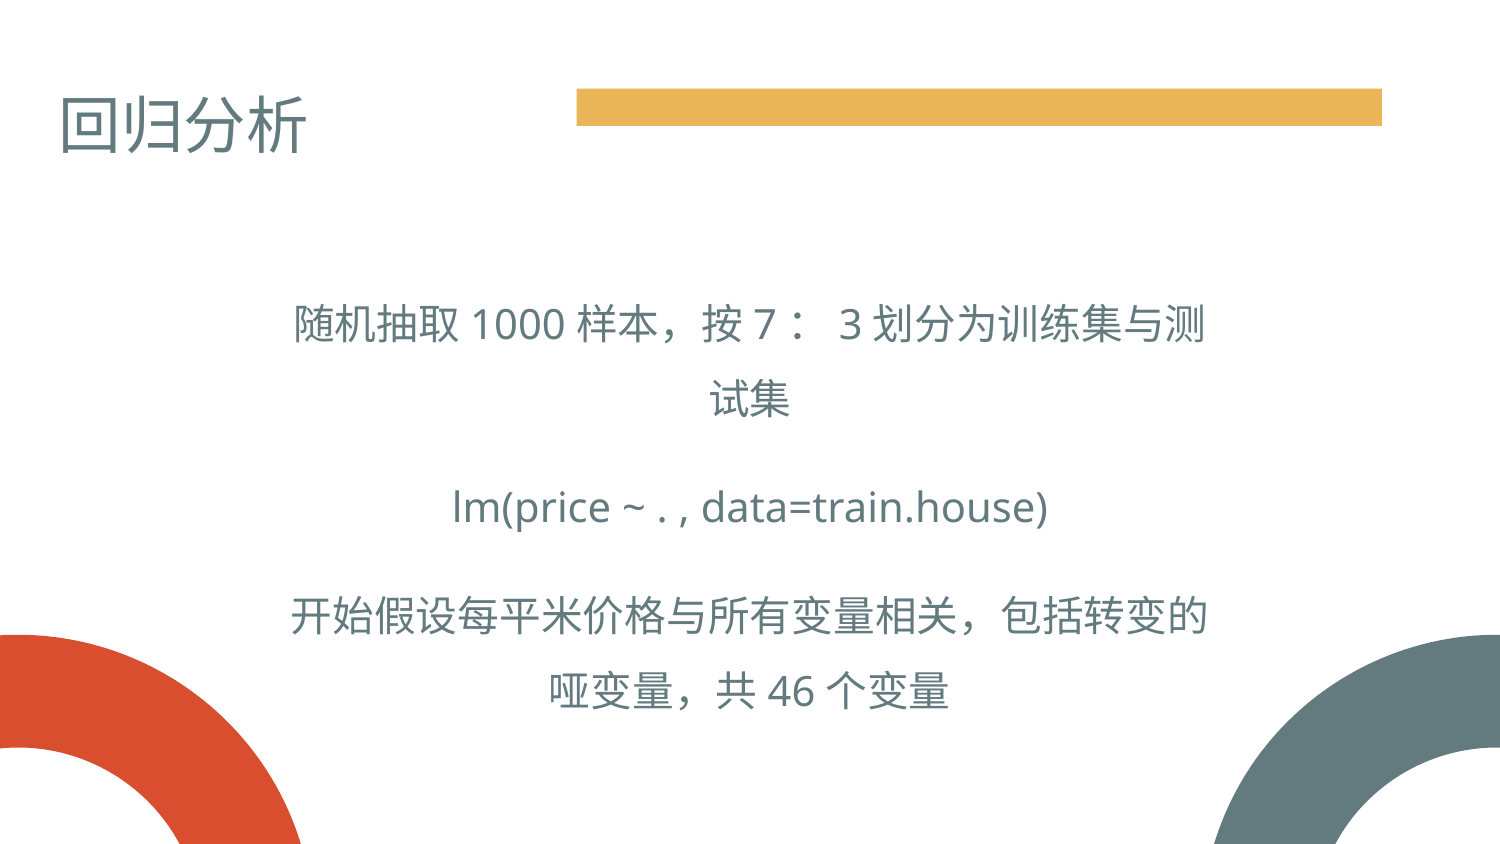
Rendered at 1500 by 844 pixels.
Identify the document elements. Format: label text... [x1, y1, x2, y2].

title 回归分析 [43, 71, 328, 166]
subtitle 随机抽取1000样本，按7：3划分为训练集与测试集 lm(price ~ . , data=train.house) 开始假设每平米价格与所有变量相关，包括转变的哑变量，共46个变量 [267, 258, 1233, 552]
